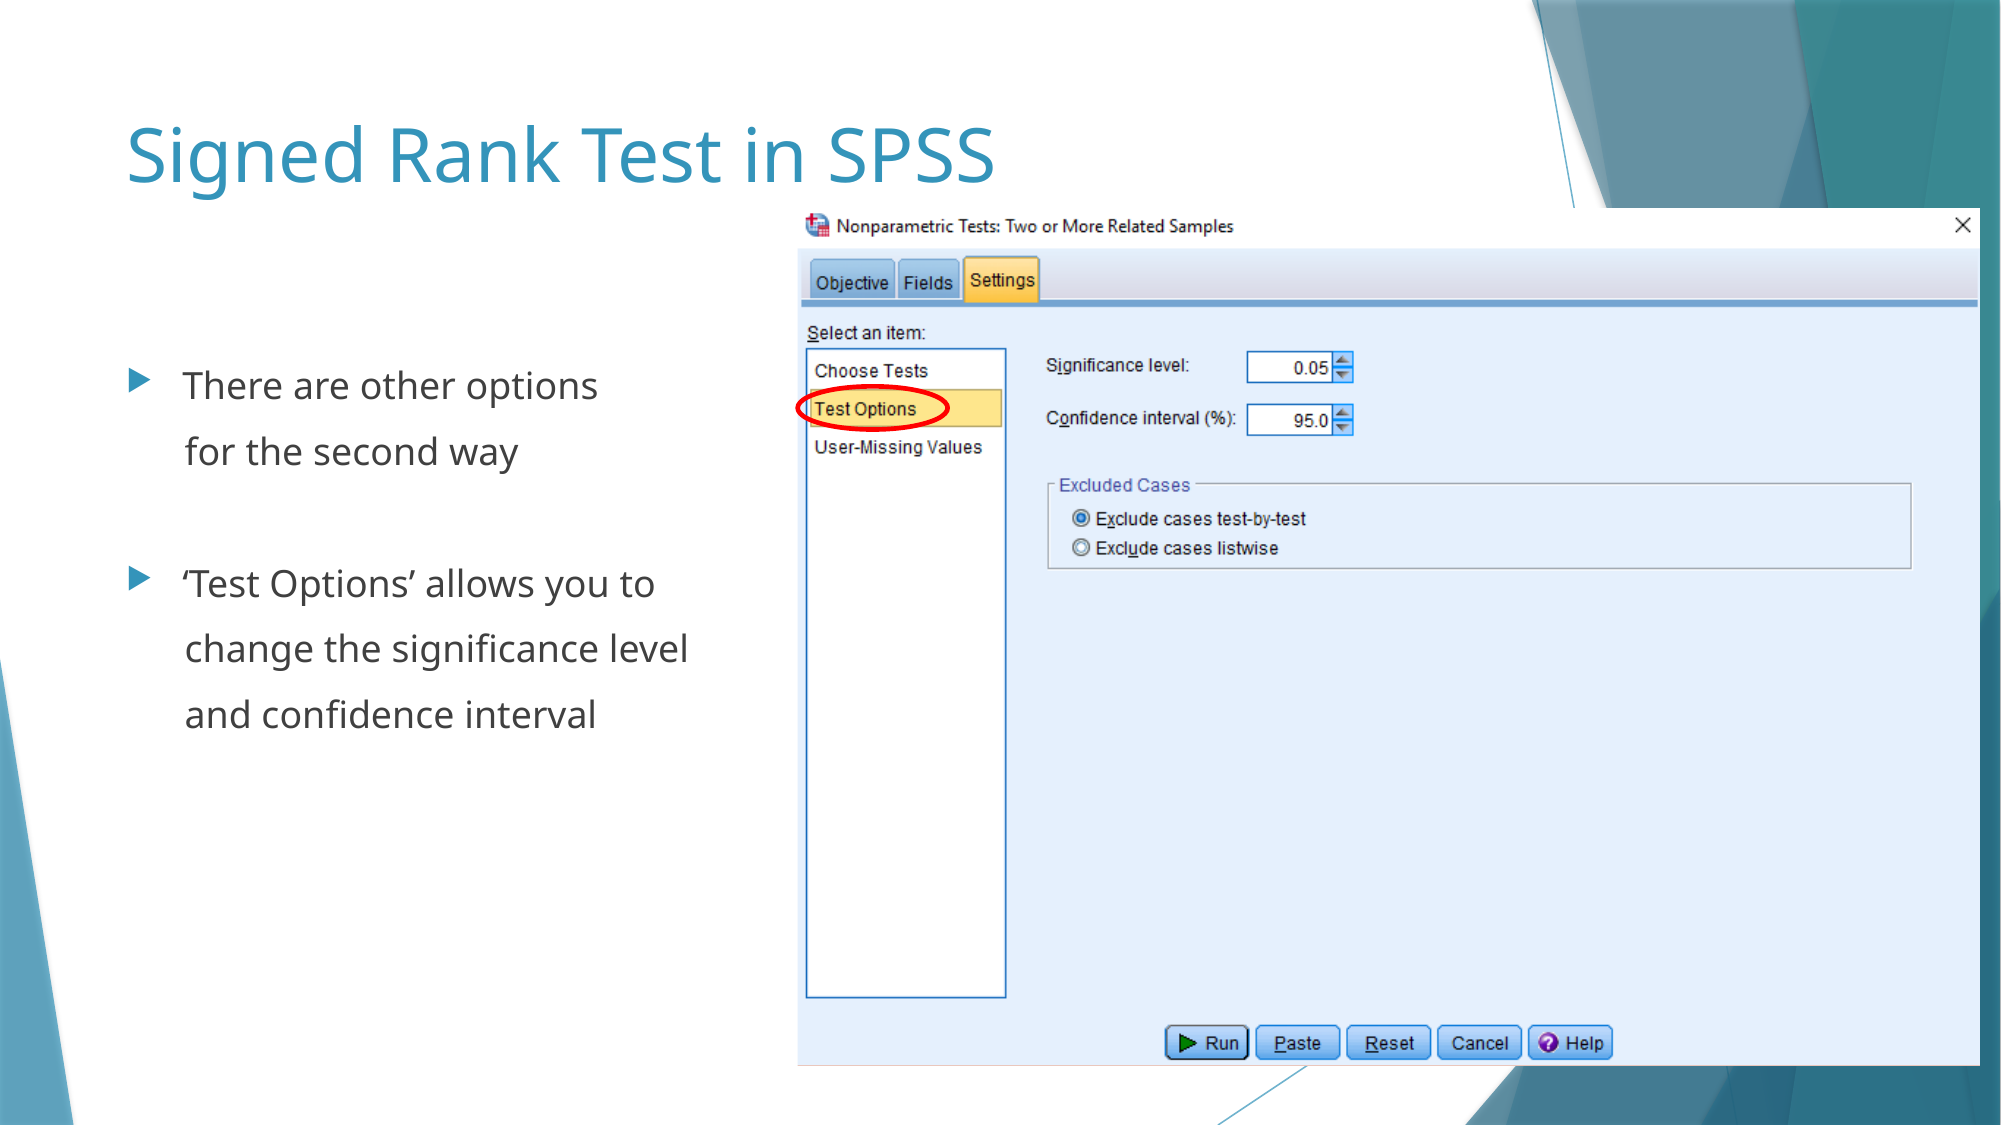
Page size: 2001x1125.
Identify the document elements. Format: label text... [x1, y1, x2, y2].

picture [797, 207, 1981, 1066]
title Signed Rank Test in SPSS [111, 99, 1522, 317]
list There are other options for the second way ‘Test Options’ allows you to change the significance level and confidence interval [111, 354, 792, 992]
